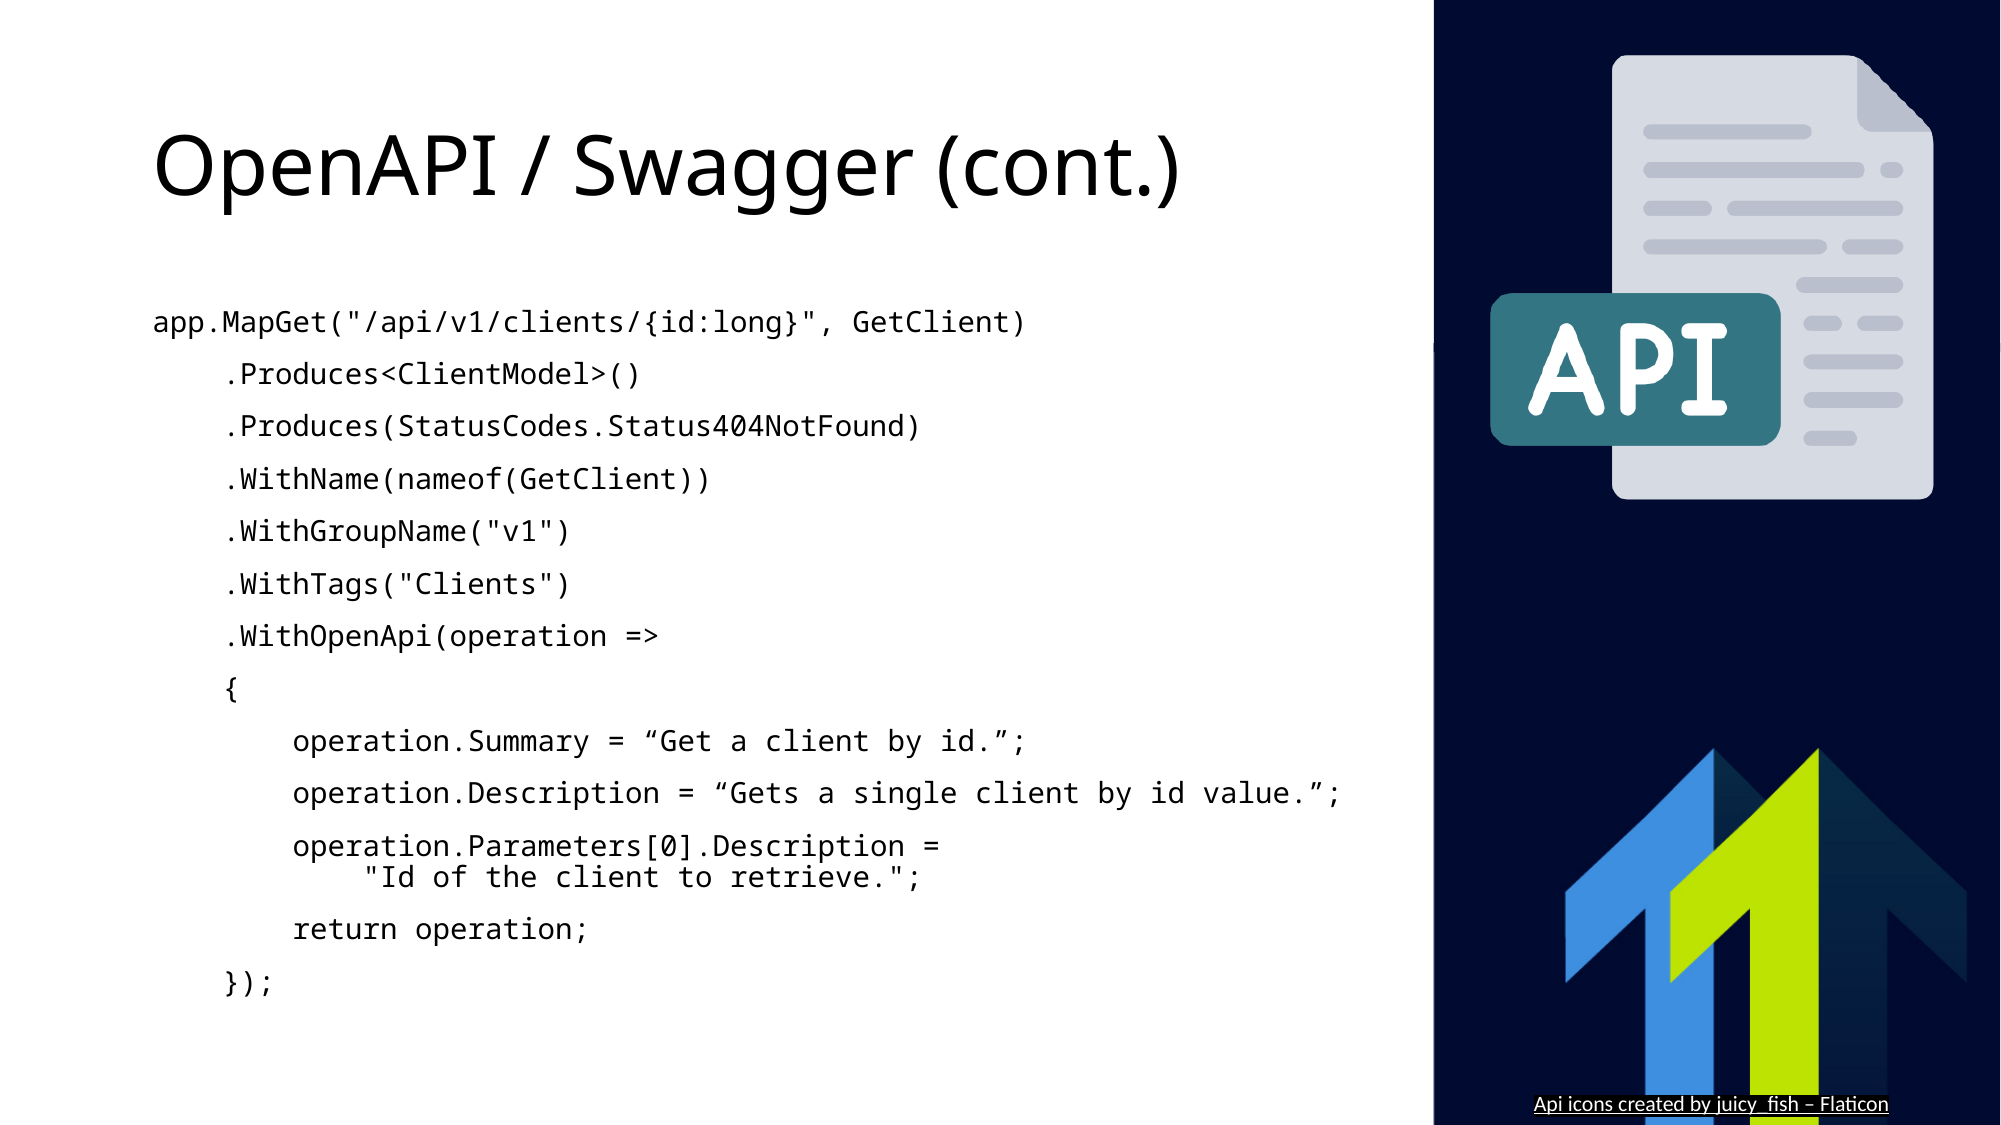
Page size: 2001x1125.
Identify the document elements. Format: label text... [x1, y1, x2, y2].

picture [0, 47, 2001, 1125]
text_box Api icons created by juicy_fish – Flaticon [1453, 1082, 1971, 1123]
list app.MapGet("/api/v1/clients/{id:long}", GetClient) .Produces<ClientModel>() .Produces(StatusCodes.Status404NotFound) .WithName(nameof(GetClient)) .WithGroupName("v1") .WithTags("Clients") .WithOpenApi(operation => { operation.Summary = “Get a client by id.”; operation.Description = “Gets a single client by id value.”; operation.Parameters[0].Description = "Id of the client to retrieve."; return operation; }); [137, 299, 1413, 1052]
title OpenAPI / Swagger (cont.) [137, 59, 1413, 278]
